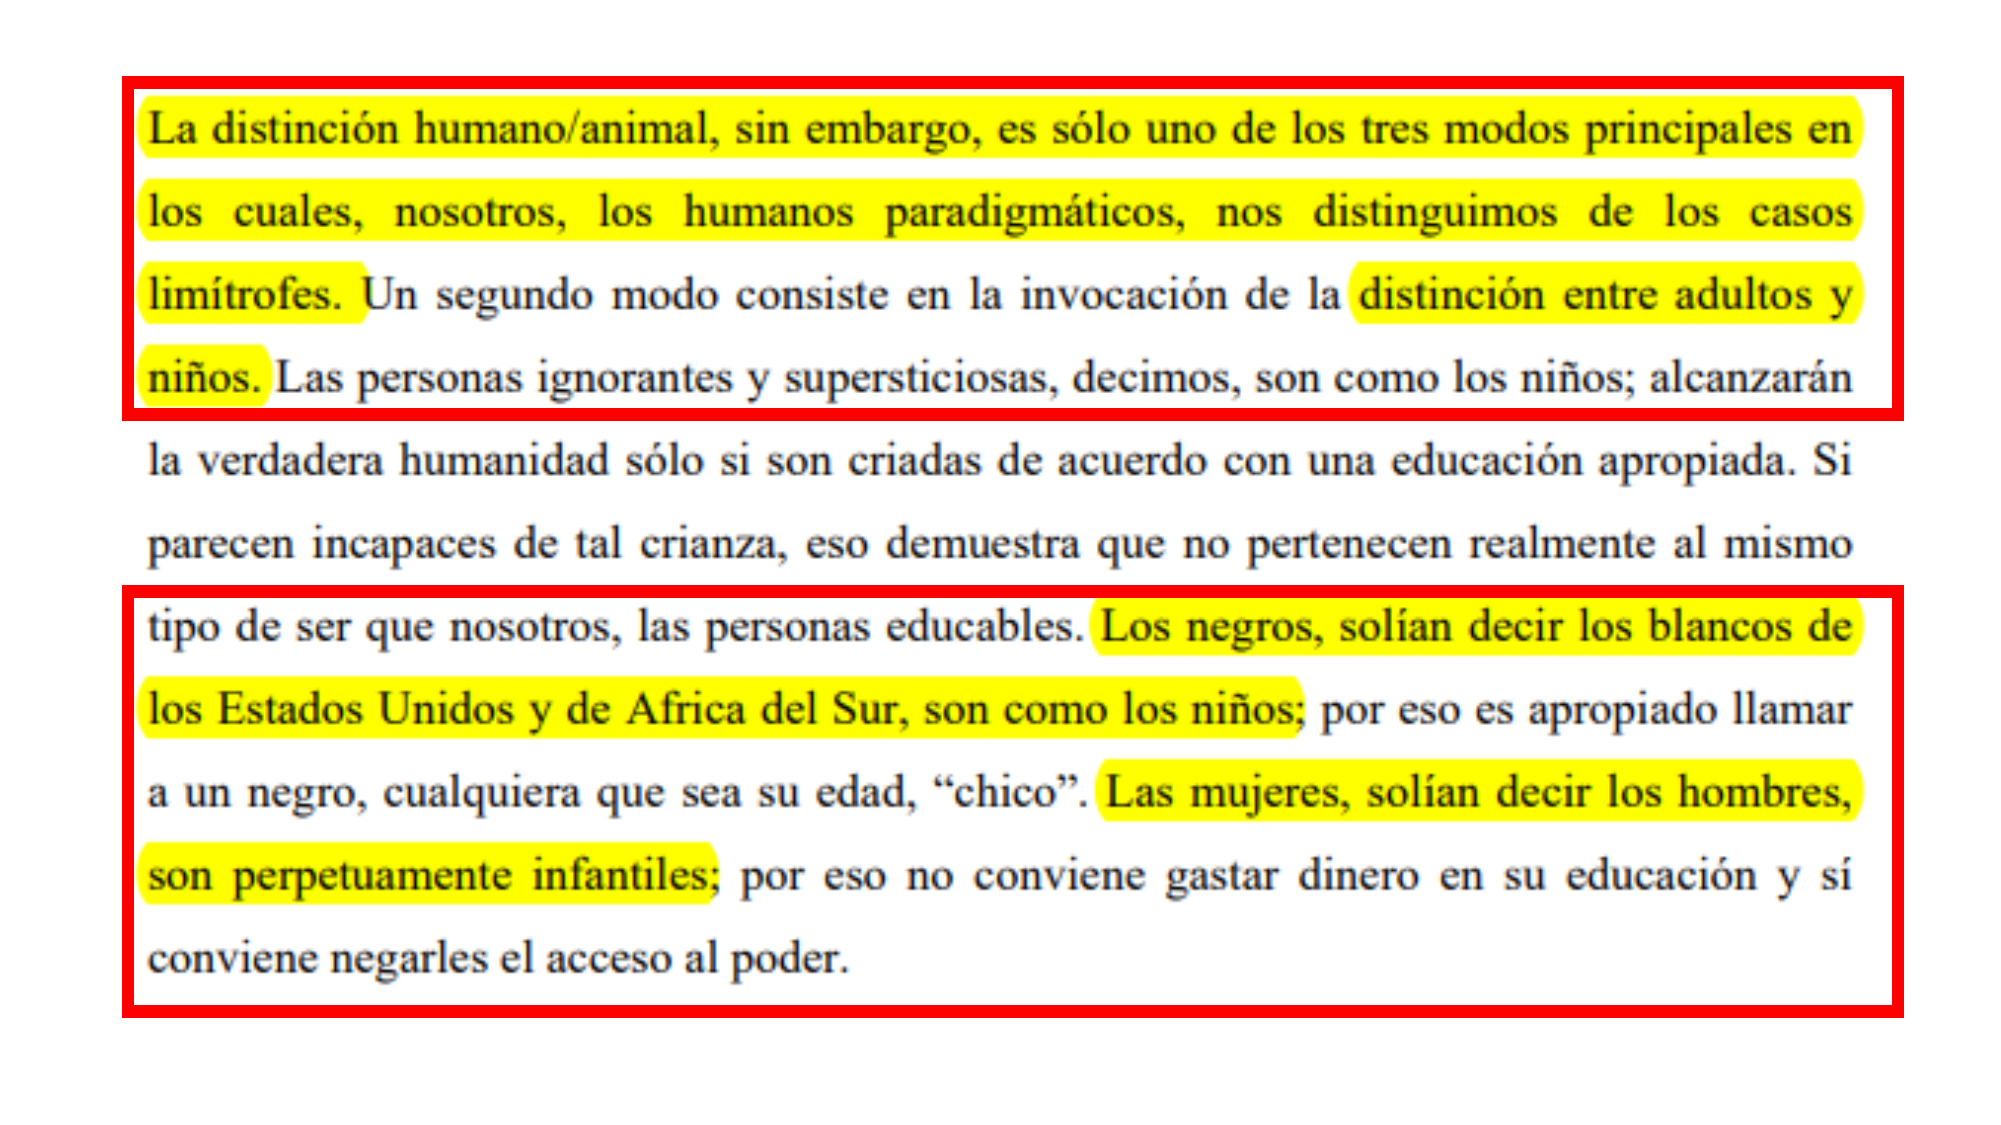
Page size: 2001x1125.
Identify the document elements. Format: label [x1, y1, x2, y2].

picture [107, 82, 1928, 1012]
